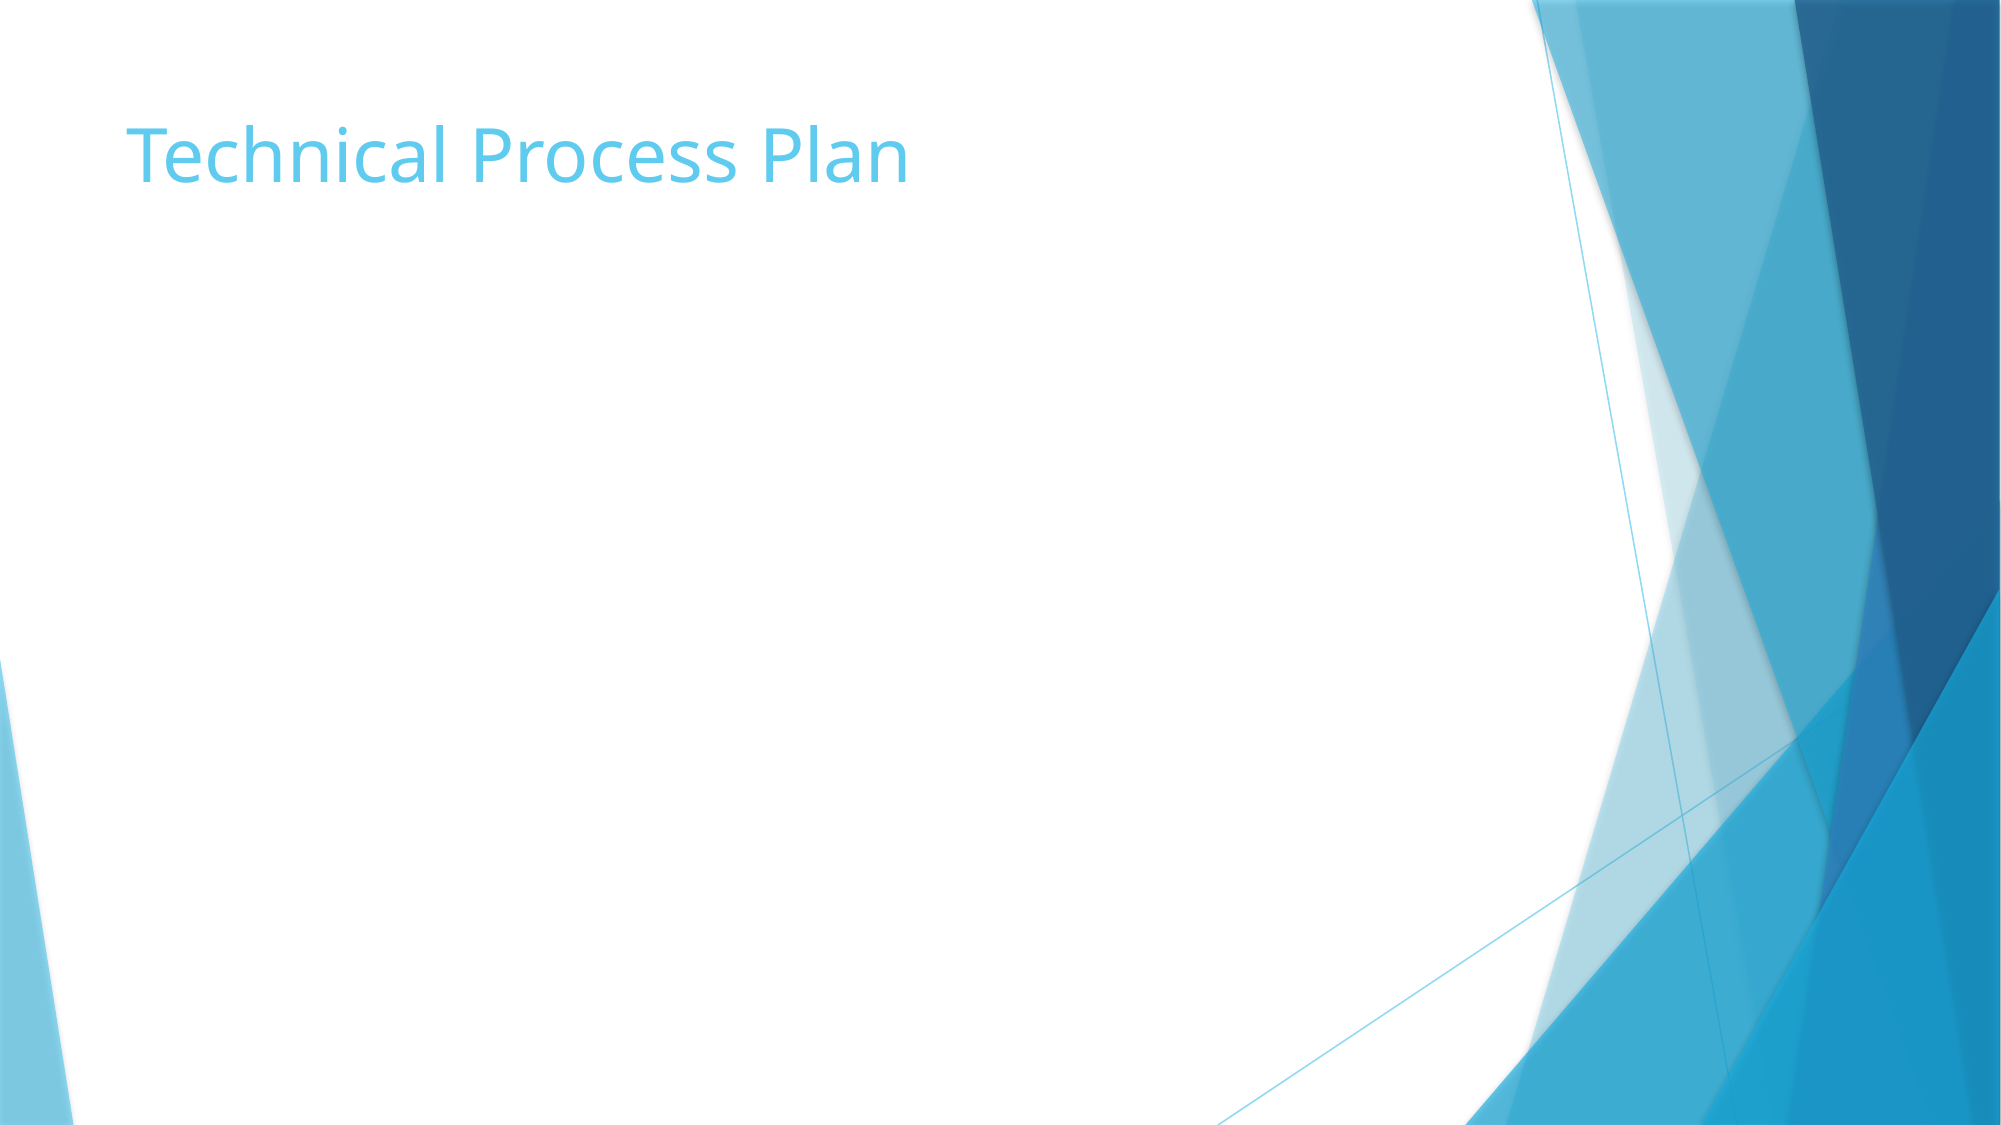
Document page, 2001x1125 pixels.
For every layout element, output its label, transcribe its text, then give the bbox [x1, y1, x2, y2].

title Technical Process Plan [111, 99, 1522, 317]
